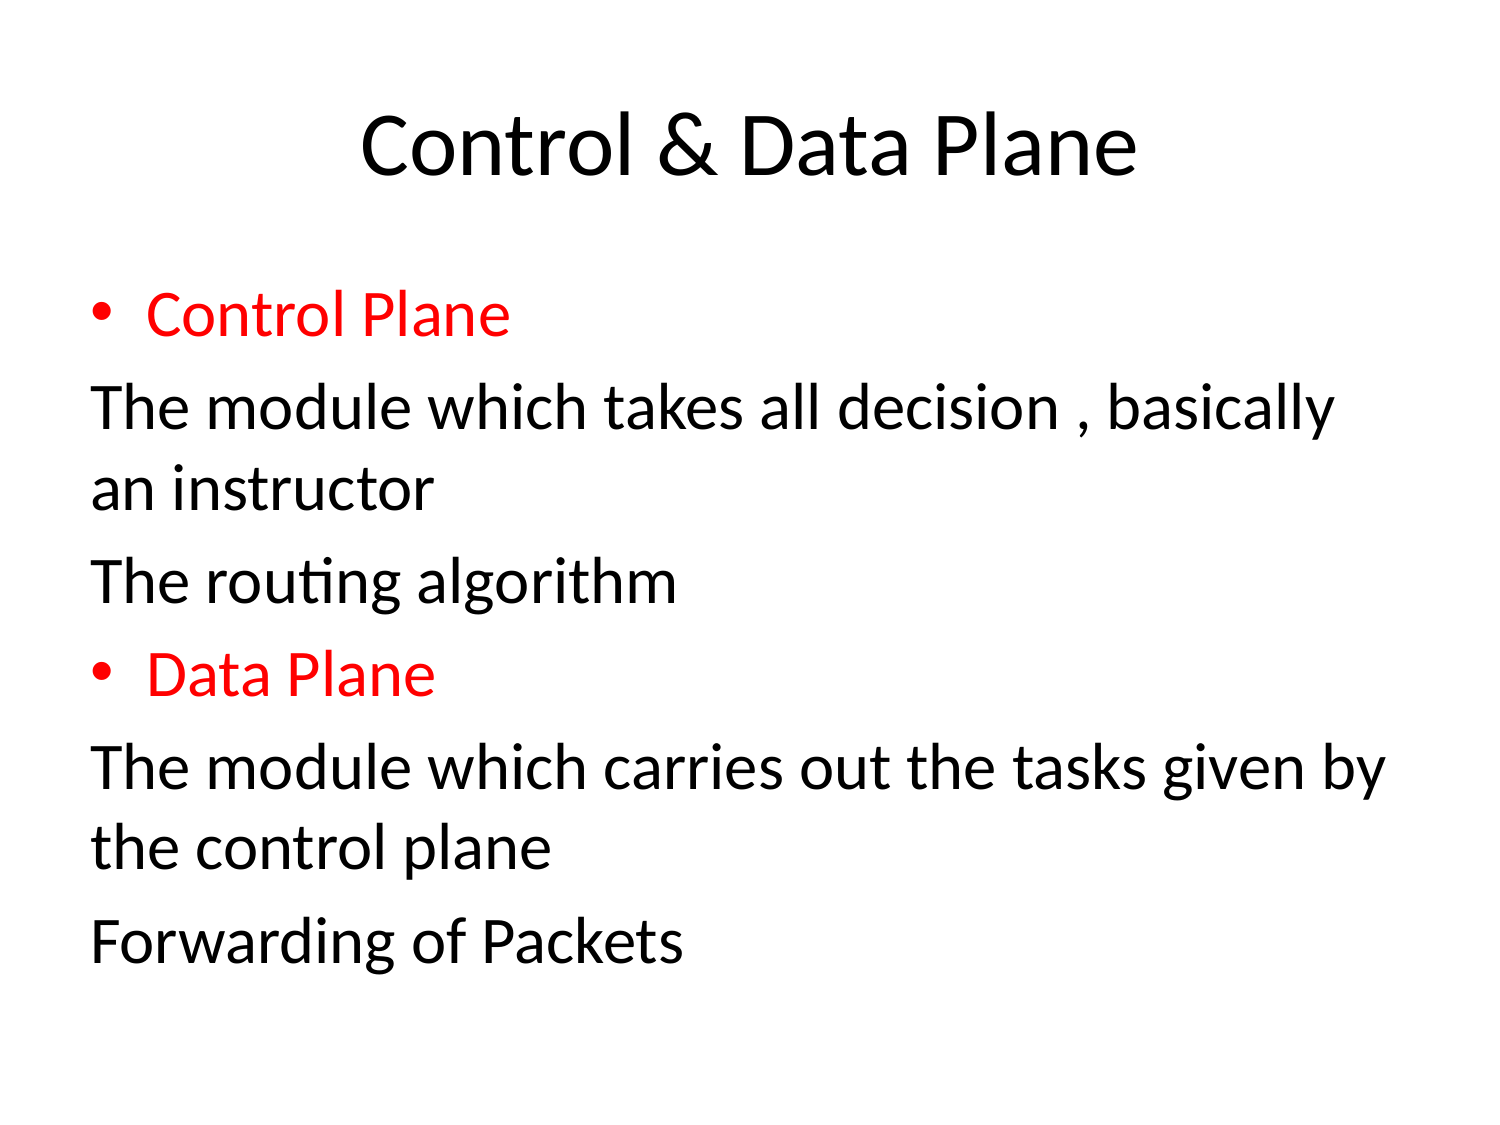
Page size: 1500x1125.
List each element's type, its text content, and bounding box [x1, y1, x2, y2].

list Control Plane The module which takes all decision , basically an instructor The routing algorithm Data Plane The module which carries out the tasks given by the control plane Forwarding of Packets [75, 262, 1425, 1005]
title Control & Data Plane [75, 45, 1425, 233]
